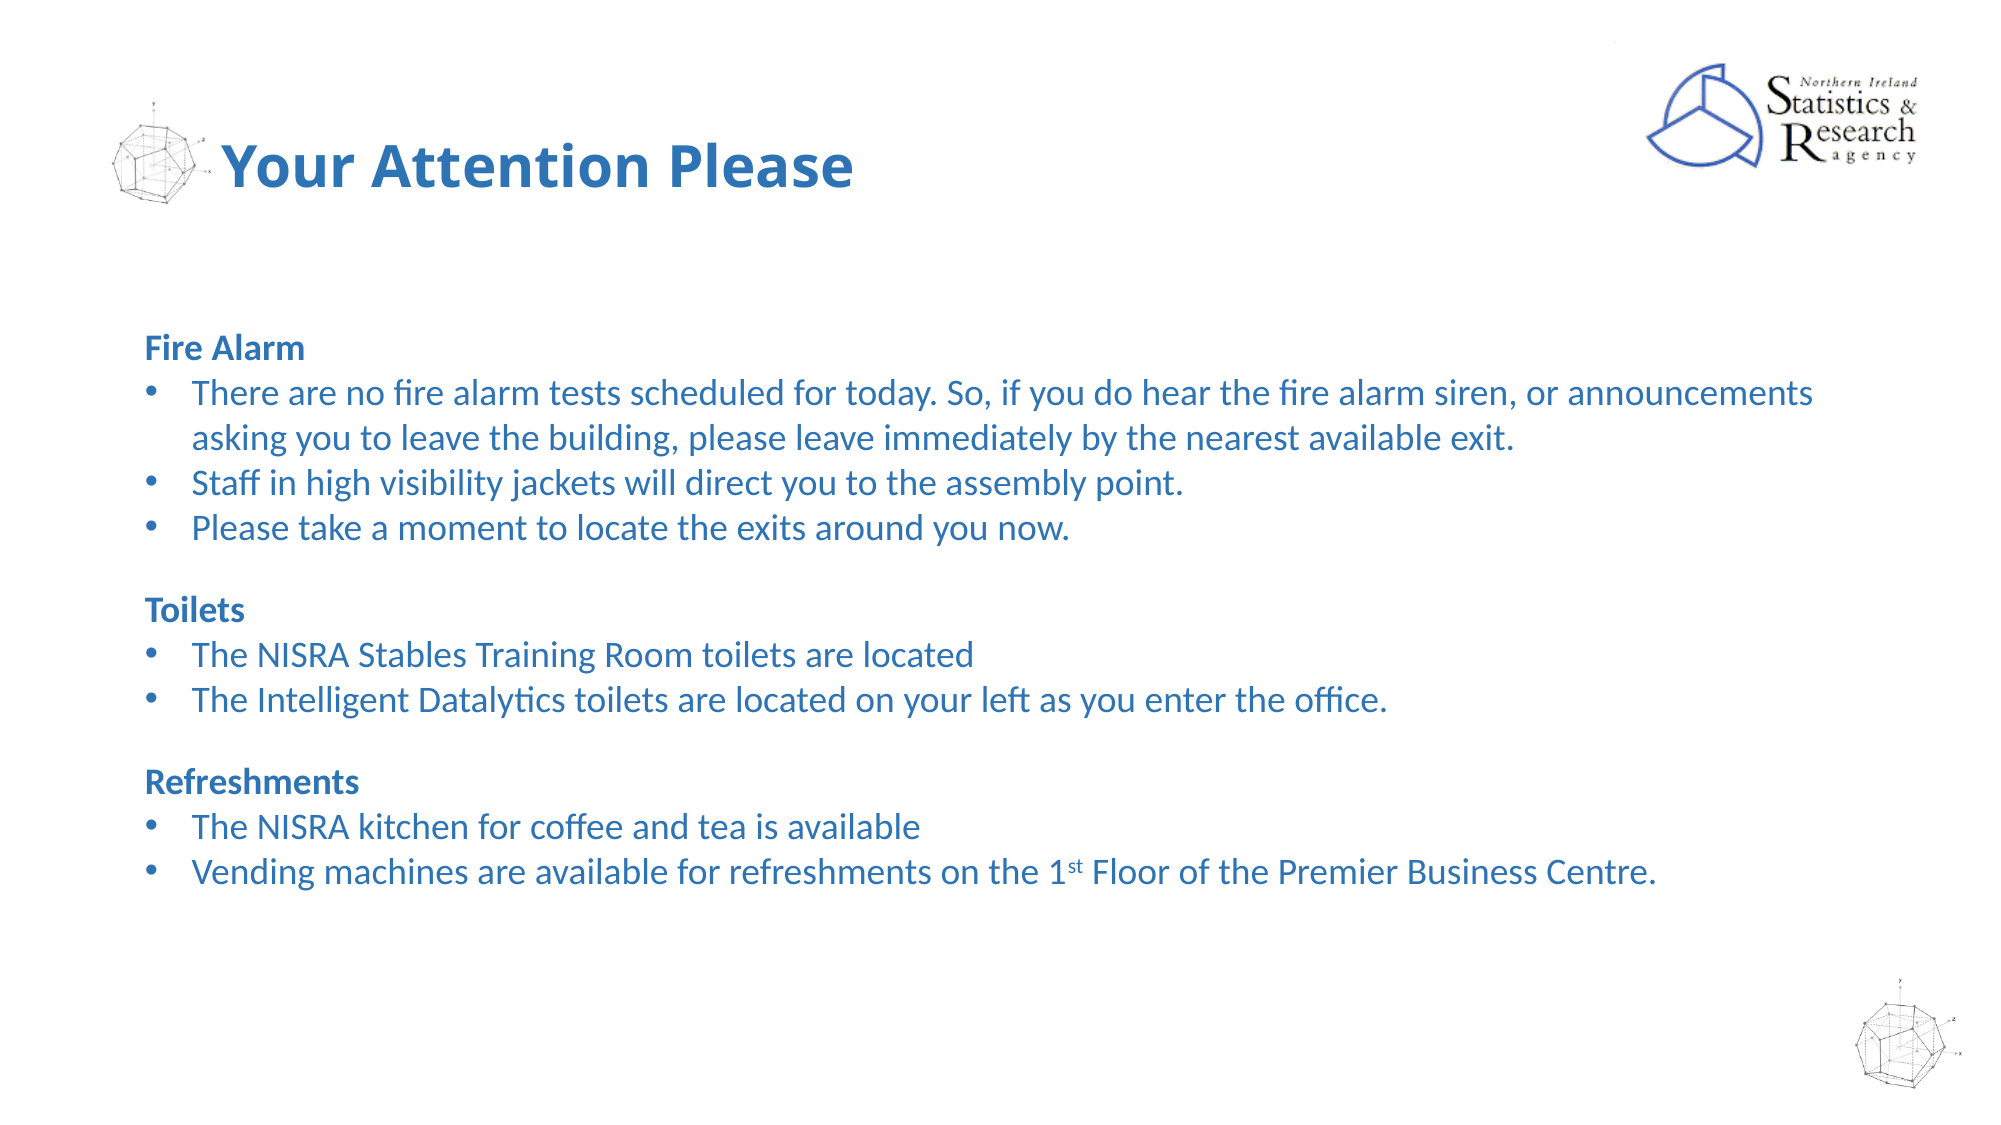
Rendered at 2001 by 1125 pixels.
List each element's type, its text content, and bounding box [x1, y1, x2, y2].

picture [1851, 973, 1964, 1093]
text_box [108, 97, 888, 209]
text_box Fire Alarm There are no fire alarm tests scheduled for today. So, if you do hear the fire alarm siren, or announcements asking you to leave the building, please leave immediately by the nearest available exit. Staff in high visibility jackets will direct you to the assembly point. Please take a moment to locate the exits around you now. [130, 315, 1911, 555]
text_box Toilets The NISRA Stables Training Room toilets are located The Intelligent Datalytics toilets are located on your left as you enter the office. [130, 577, 1911, 728]
picture [1614, 37, 1946, 188]
text_box Refreshments The NISRA kitchen for coffee and tea is available Vending machines are available for refreshments on the 1st Floor of the Premier Business Centre. [130, 749, 1911, 900]
